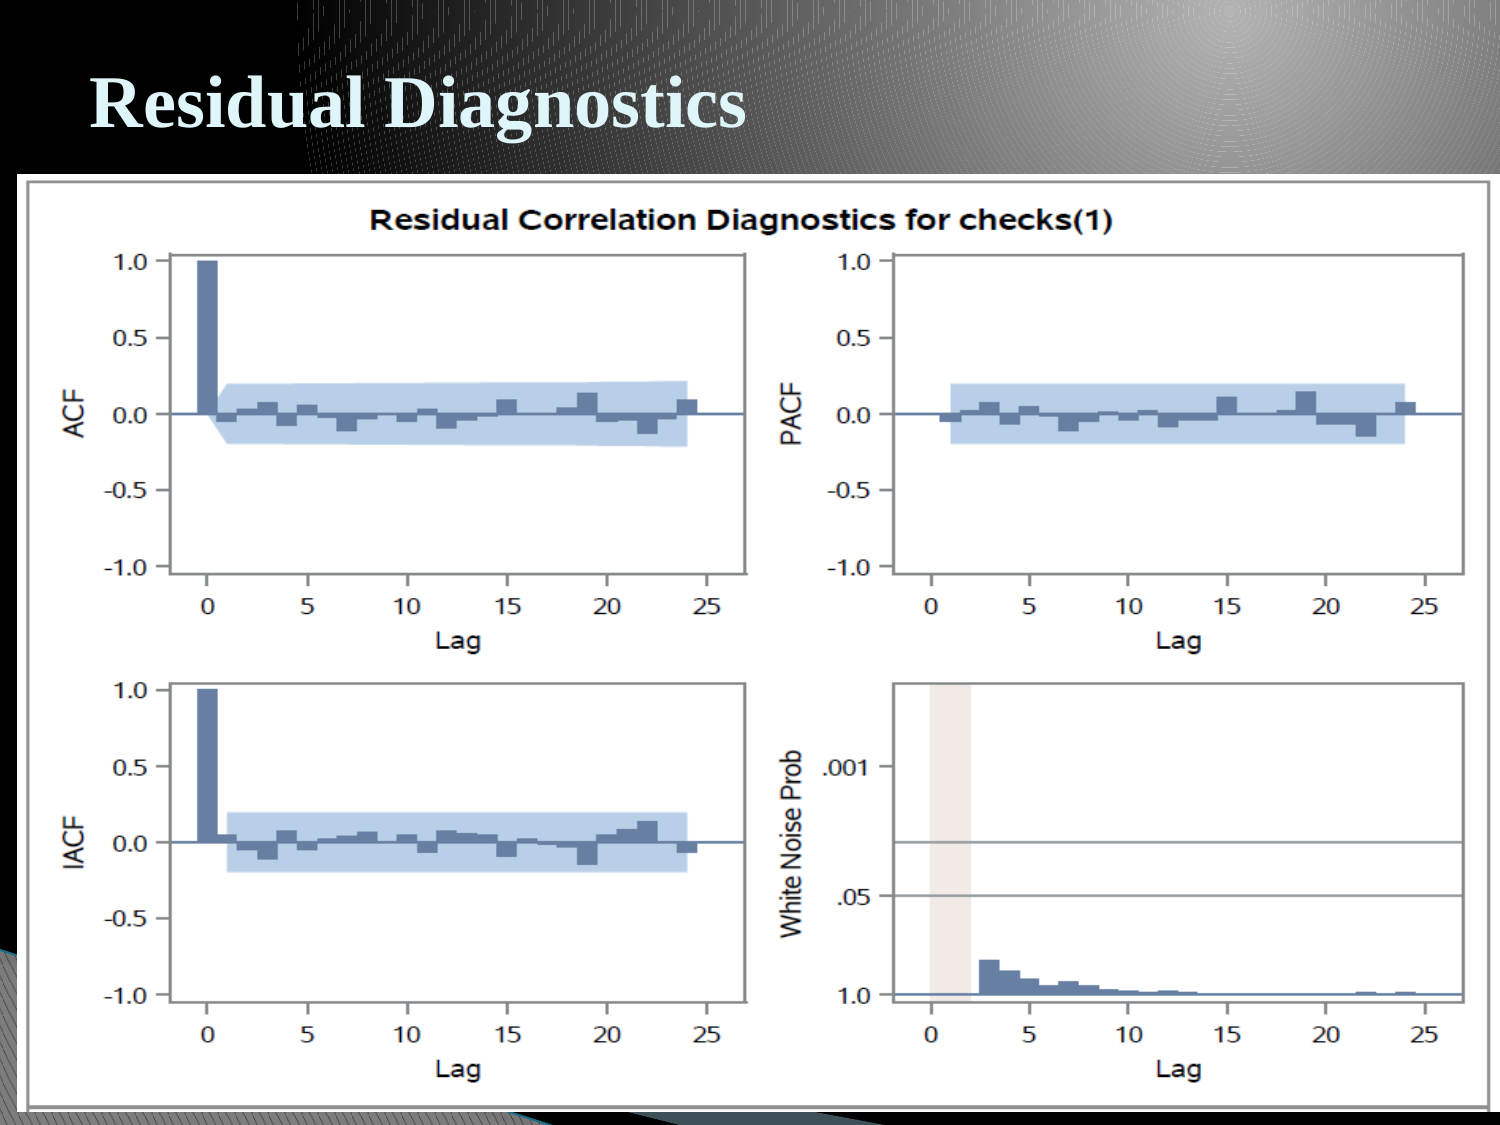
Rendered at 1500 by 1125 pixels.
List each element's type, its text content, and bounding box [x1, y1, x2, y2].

picture [0, 174, 1500, 1125]
title Residual Diagnostics [75, 45, 1425, 150]
